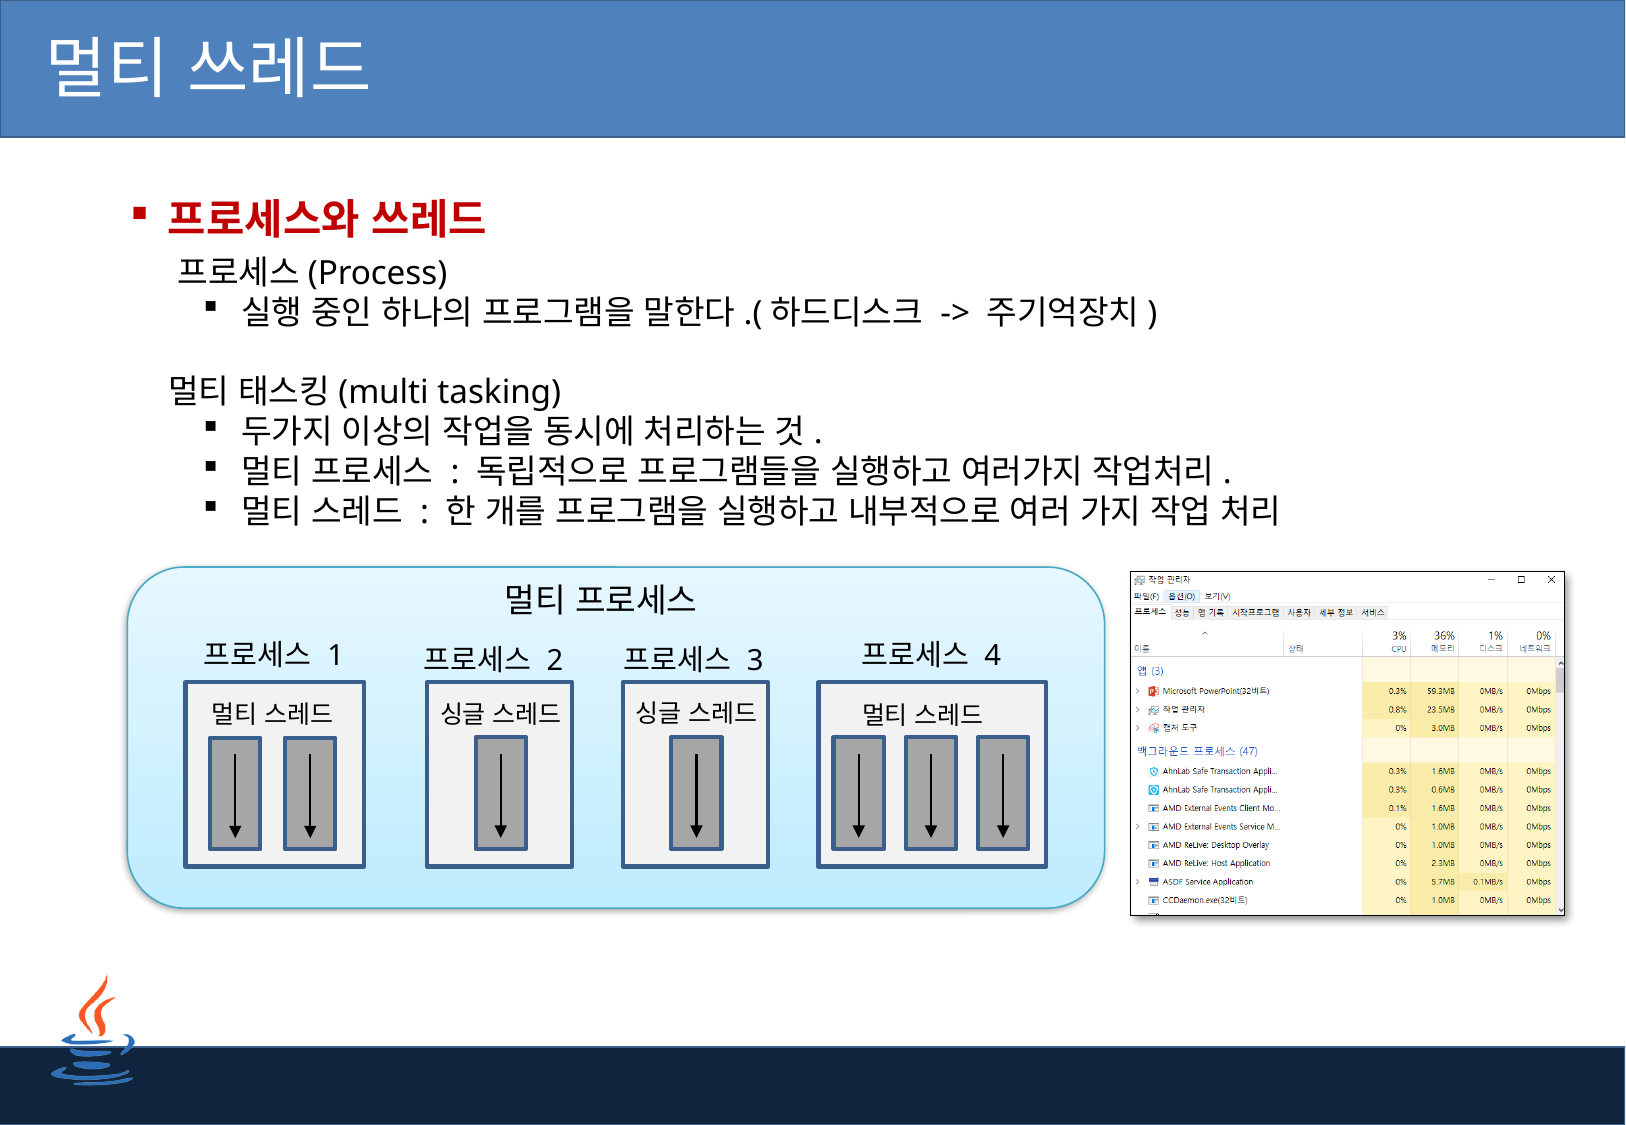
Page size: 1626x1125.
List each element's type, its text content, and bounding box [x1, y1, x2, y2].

picture [38, 973, 151, 1086]
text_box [127, 566, 1105, 909]
picture [1131, 571, 1565, 916]
text_box 프로세스(Process) 실행 중인 하나의 프로그램을 말한다.(하드디스크 -> 주기억장치) 멀티 태스킹(multi tasking) 두가지 이상의 작업을 동시에 처리하는 것. 멀티 프로세스 : 독립적으로 프로그램들을 실행하고 여러가지 작업처리. 멀티 스레드 : 한 개를 프로그램을 실행하고 내부적으로 여러 가지 작업 처리 [127, 243, 1467, 538]
text_box 프로세스와 쓰레드 [115, 160, 657, 244]
text_box 멀티 쓰레드 [0, 0, 624, 136]
